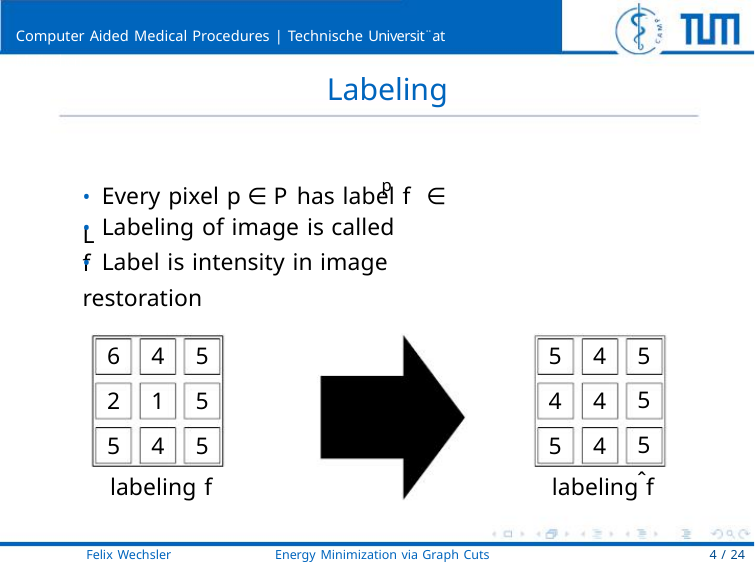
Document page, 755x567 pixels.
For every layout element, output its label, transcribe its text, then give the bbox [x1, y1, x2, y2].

text_box • Label is intensity in image restoration [82, 238, 487, 311]
text_box 5 5 5 [195, 346, 232, 459]
text_box 5 [637, 434, 674, 458]
text_box p [381, 178, 416, 195]
text_box 4 / 24 [709, 549, 755, 563]
text_box Felix Wechsler [86, 549, 185, 563]
text_box Energy Minimization via Graph Cuts [275, 549, 502, 563]
text_box labeling f [110, 476, 227, 500]
text_box 6 2 5 [107, 346, 144, 459]
text_box Labeling [326, 76, 454, 107]
text_box • Labeling of image is called f [82, 204, 401, 238]
text_box Computer Aided Medical Procedures | Technische Universit¨at Mu¨nchen [15, 18, 482, 70]
text_box 4 1 4 [151, 346, 188, 459]
text_box • Every pixel p ∈ P has label f ∈ L [82, 169, 460, 238]
text_box 5 4 5 [548, 346, 586, 459]
text_box 4 4 4 [593, 346, 630, 459]
text_box 5 5 [637, 346, 674, 414]
text_box ˆ [637, 471, 674, 494]
text_box labeling f [551, 476, 669, 500]
text_box [0, 0, 755, 567]
